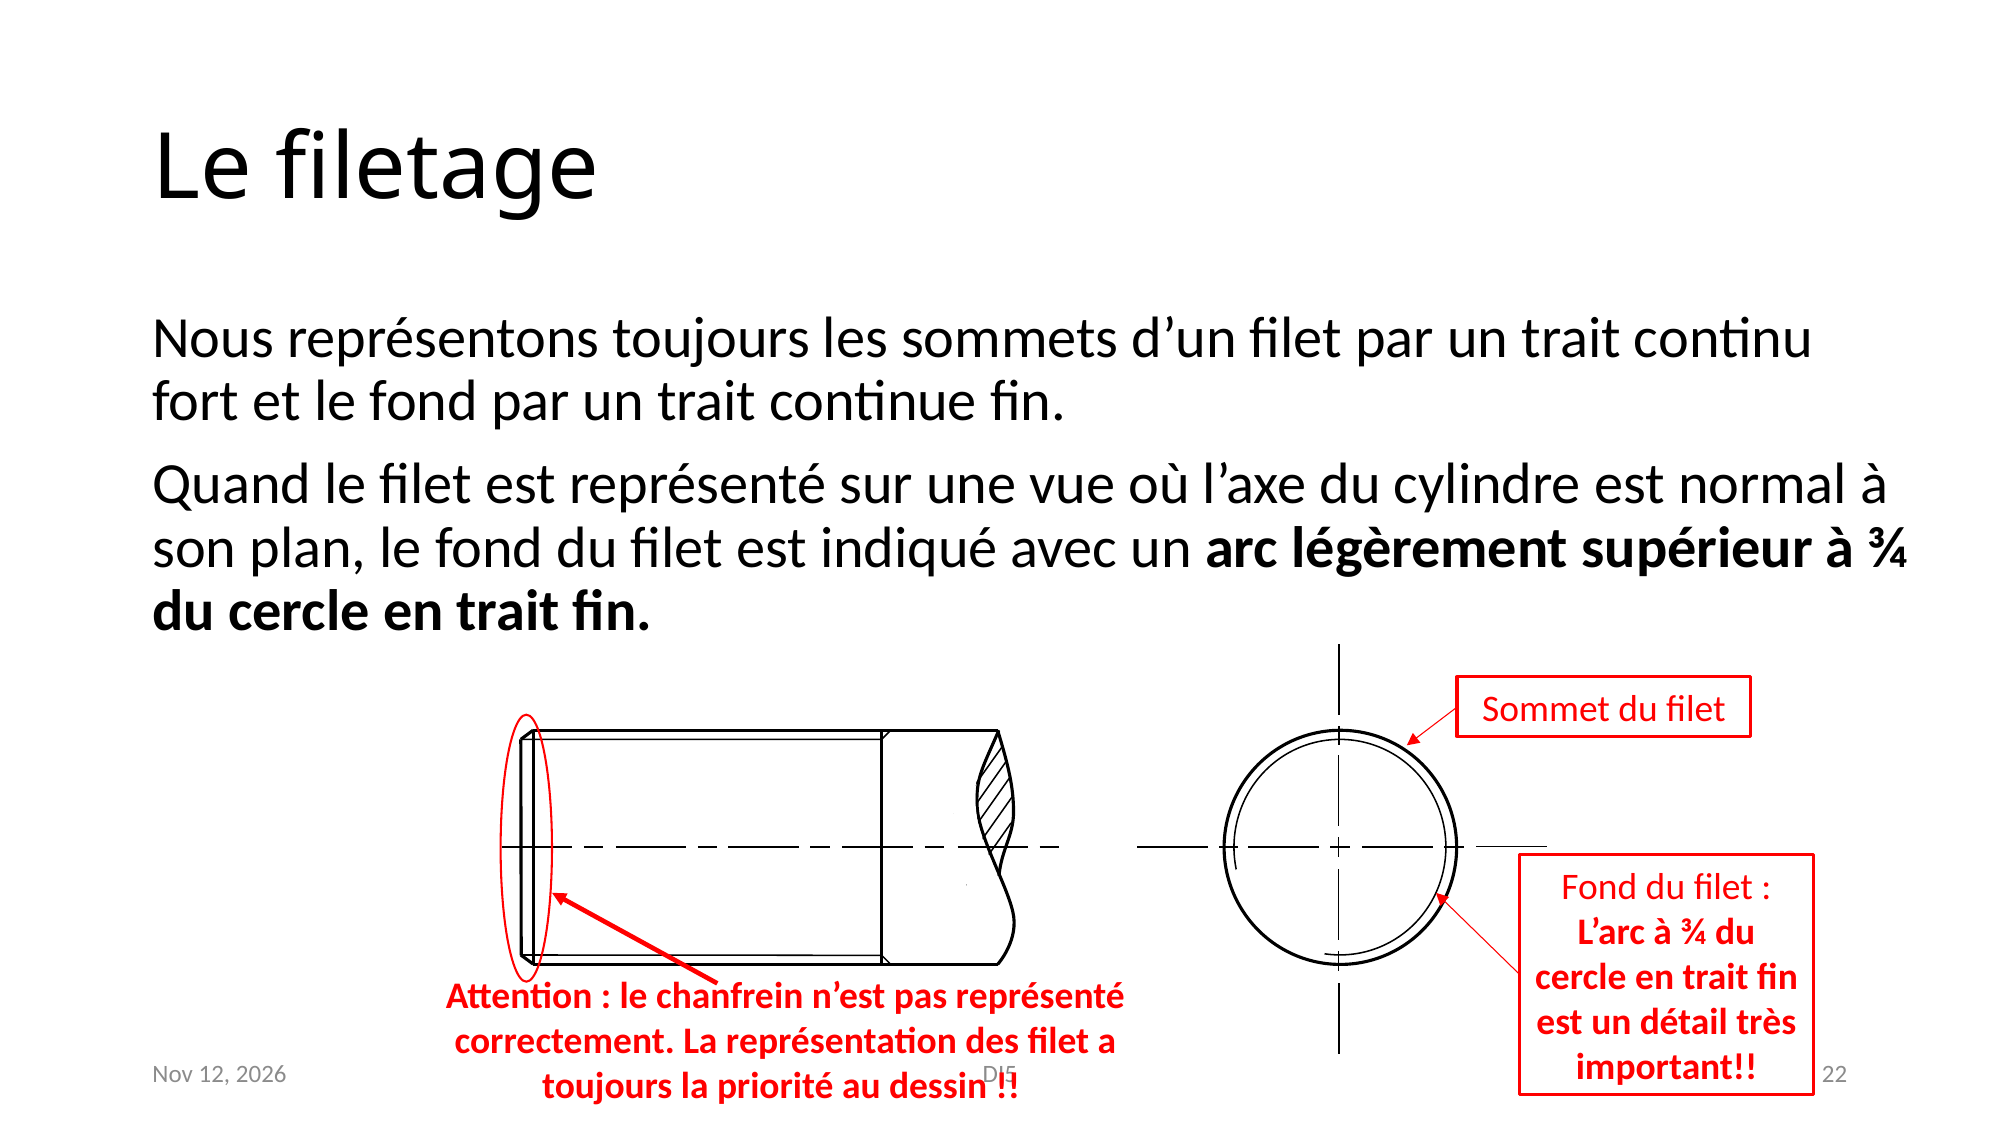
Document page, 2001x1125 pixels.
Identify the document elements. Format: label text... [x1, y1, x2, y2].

text_box [1233, 738, 1447, 846]
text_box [1406, 707, 1457, 746]
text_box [522, 730, 1015, 847]
text_box Sommet du filet [1457, 676, 1751, 737]
text_box [1340, 729, 1458, 846]
text_box [1223, 729, 1338, 846]
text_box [520, 954, 534, 965]
list Nous représentons toujours les sommets d’un filet par un trait continu fort et le fond par un trait continue fin. Quand le filet est représenté sur une vue où l’axe du cylindre est normal à son plan, le fond du filet est indiqué avec un arc légèrement supérieur à ¾ du cercle en trait fin. [137, 299, 1929, 1014]
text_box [522, 848, 1015, 965]
slide_number 22 [1412, 1042, 1863, 1103]
text_box [1339, 898, 1435, 965]
title Le filetage [137, 59, 1863, 278]
text_box [1438, 850, 1458, 892]
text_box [881, 955, 891, 965]
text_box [520, 730, 534, 740]
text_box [1435, 892, 1520, 976]
footer DI5 [662, 1042, 1338, 1103]
slide_number Nov-18 [137, 1042, 588, 1103]
text_box [1233, 868, 1325, 958]
text_box Fond du filet : L’arc à ¾ du cercle en trait fin est un détail très important!! [1519, 854, 1814, 1042]
text_box Attention : le chanfrein n’est pas représenté correctement. La représentation des filet a toujours la priorité au dessin !! [408, 963, 1164, 1114]
text_box [499, 713, 540, 983]
text_box [1223, 850, 1338, 965]
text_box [552, 892, 718, 984]
text_box [1233, 850, 1447, 956]
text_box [881, 730, 891, 740]
